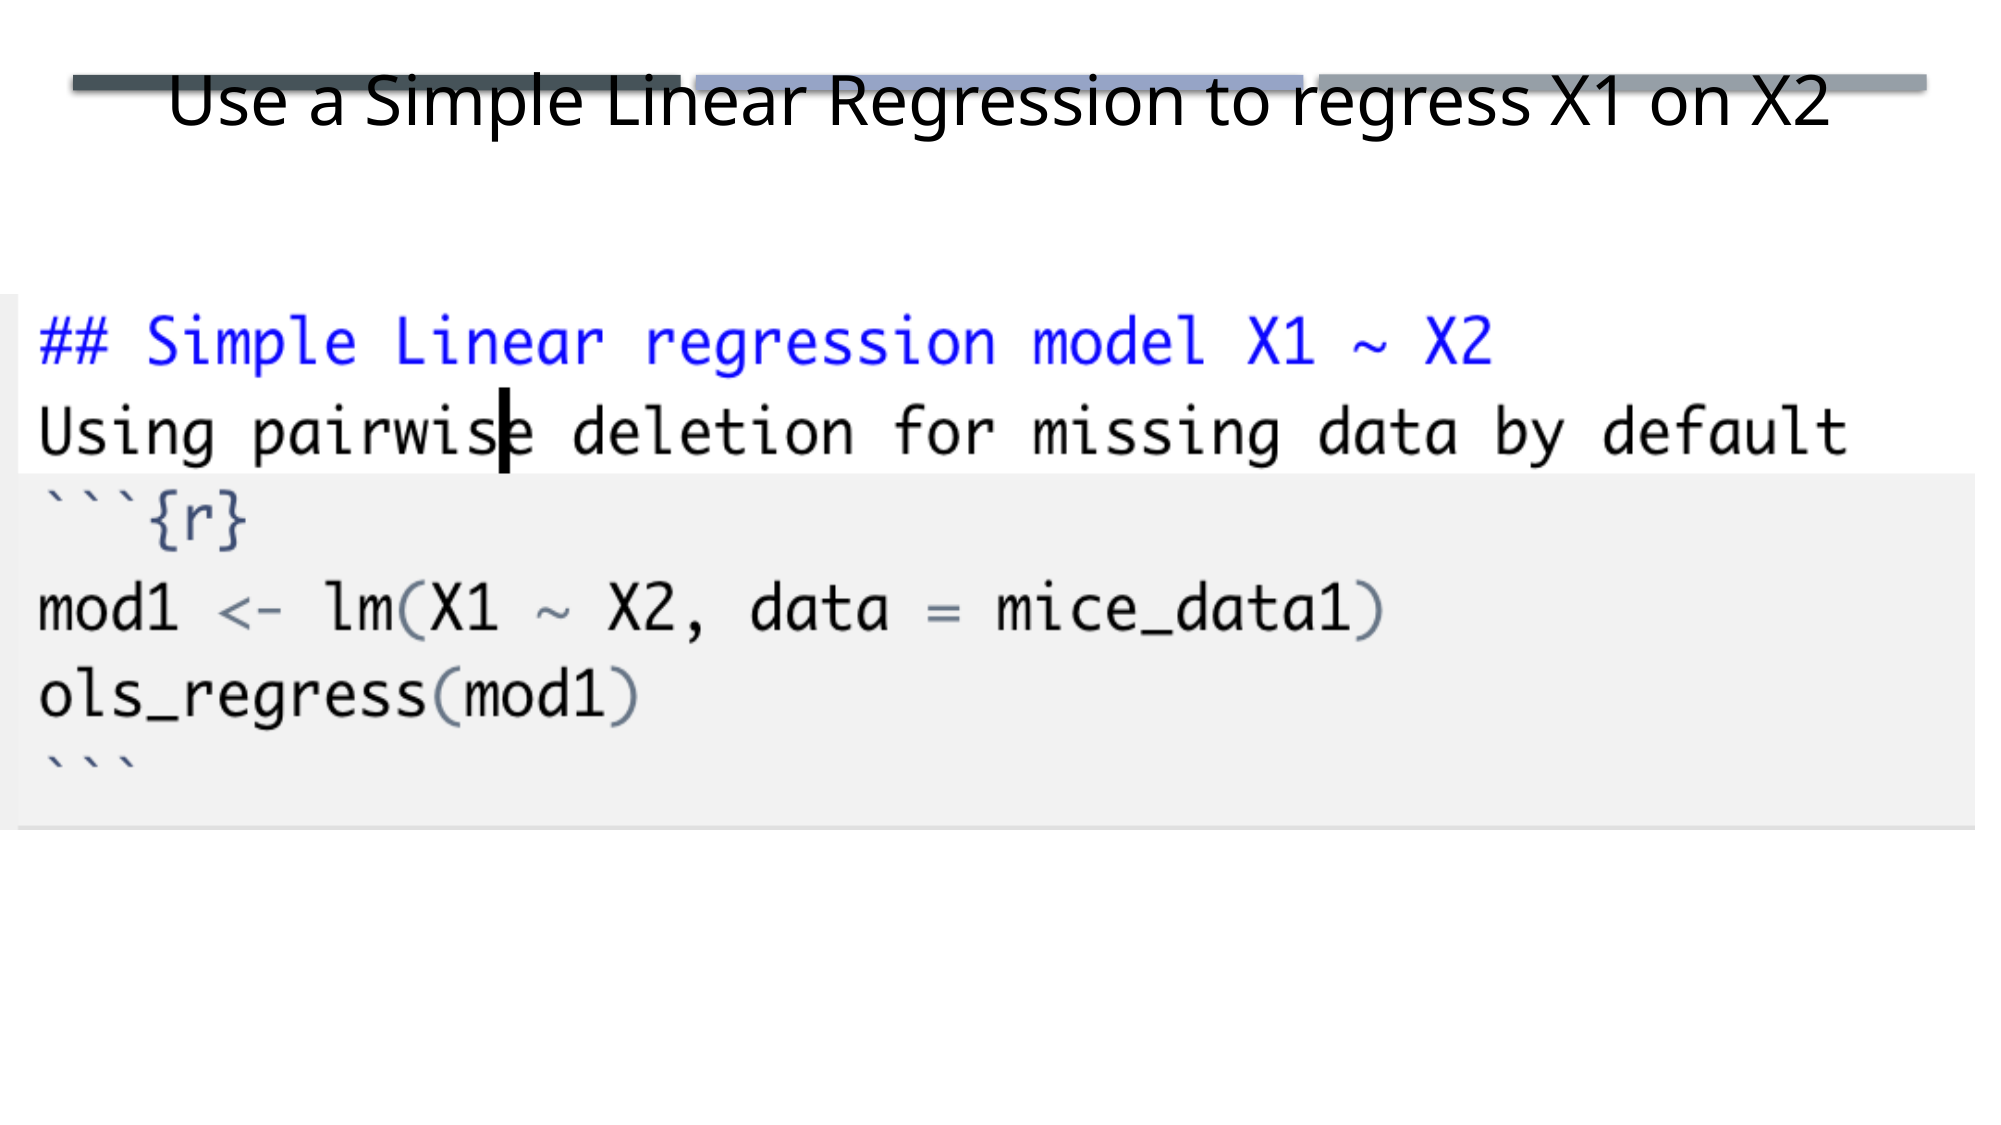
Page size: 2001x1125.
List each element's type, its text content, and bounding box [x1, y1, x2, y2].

picture [0, 294, 1975, 831]
text_box Use a Simple Linear Regression to regress X1 on X2 [89, 15, 1911, 180]
